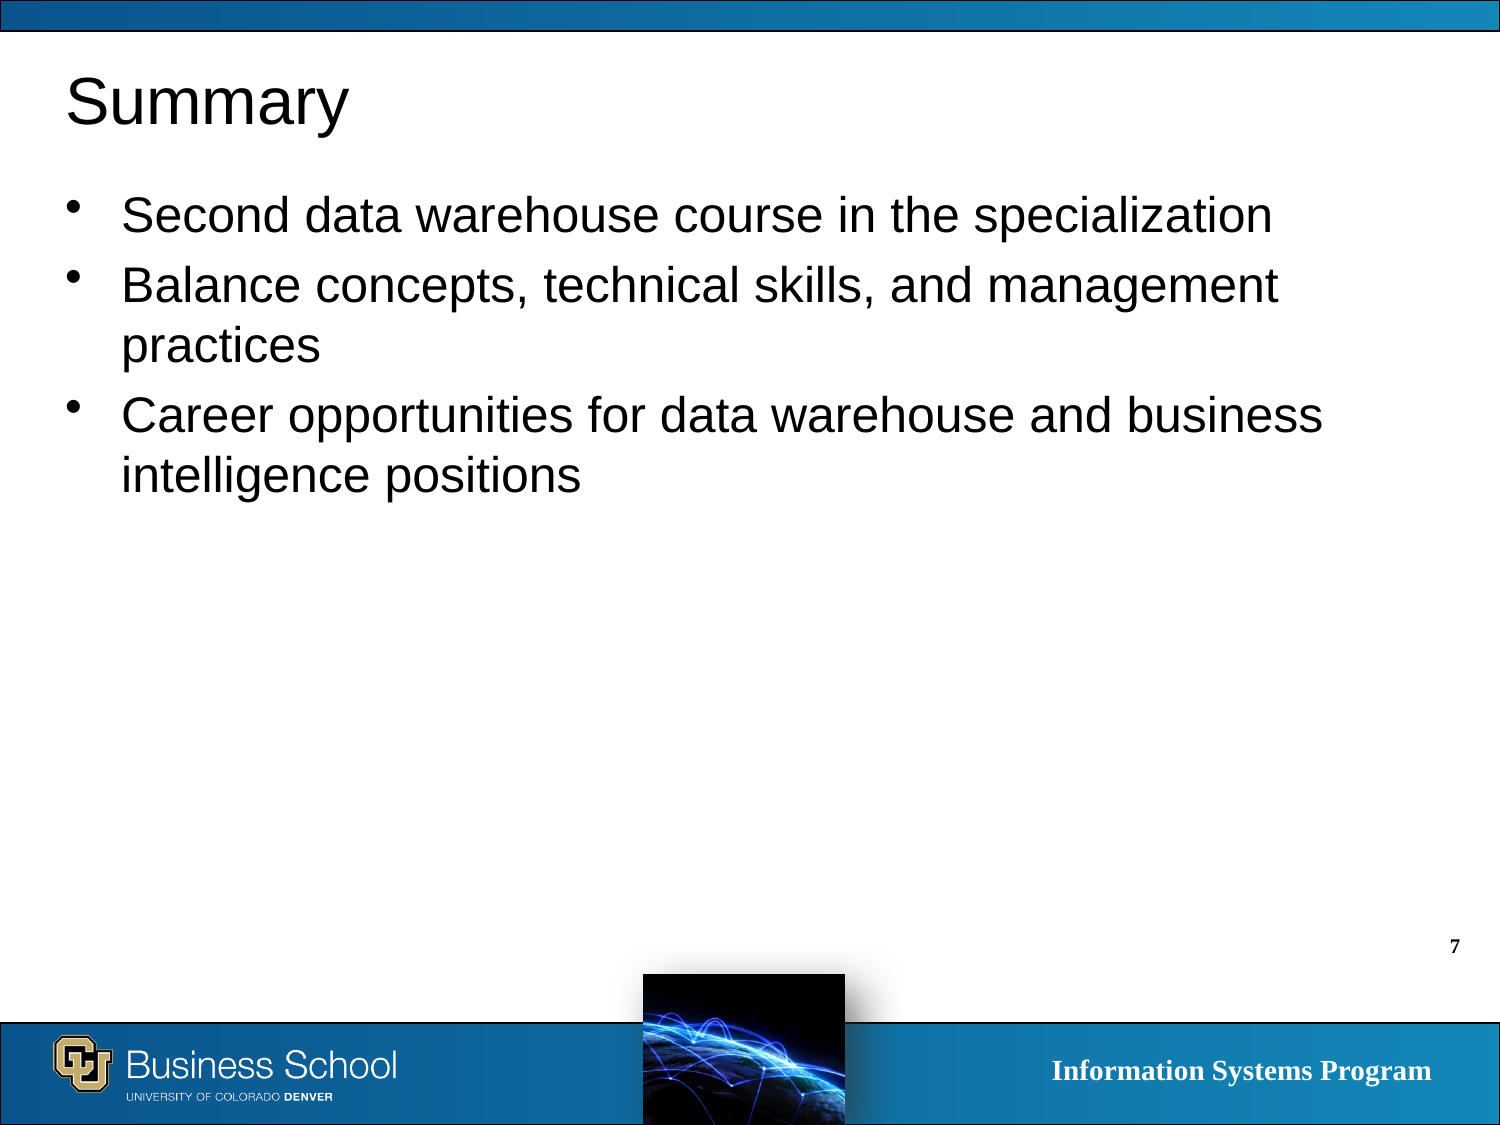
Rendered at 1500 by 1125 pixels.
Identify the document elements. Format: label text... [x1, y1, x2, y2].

list Second data warehouse course in the specialization Balance concepts, technical skills, and management practices Career opportunities for data warehouse and business intelligence positions [49, 174, 1426, 913]
picture [53, 1034, 396, 1101]
title Summary [49, 49, 1426, 163]
picture [643, 974, 845, 1125]
